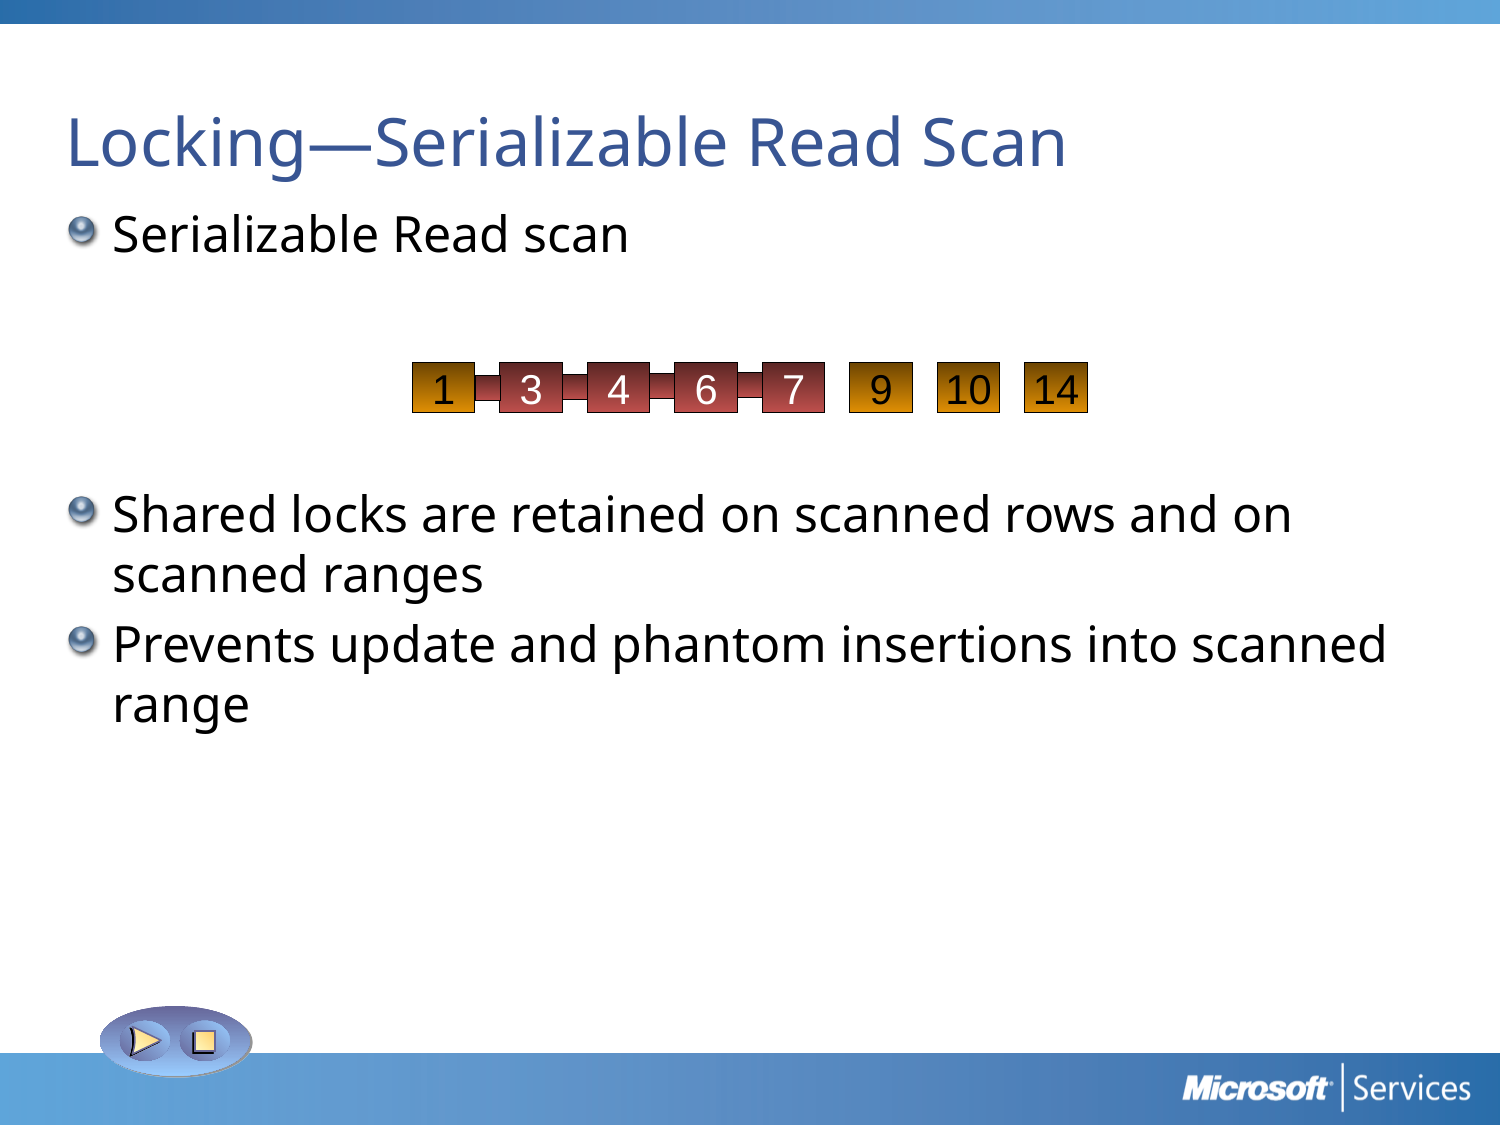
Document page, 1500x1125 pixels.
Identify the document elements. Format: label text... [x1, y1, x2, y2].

picture [0, 0, 1500, 24]
text_box 10 [937, 362, 1000, 413]
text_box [649, 362, 735, 413]
title Locking—Serializable Read Scan [50, 36, 1450, 188]
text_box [475, 362, 560, 413]
list Serializable Read scan Shared locks are retained on scanned rows and on scanned ranges Prevents update and phantom insertions into scanned range [50, 195, 1450, 1043]
picture [0, 1050, 1500, 1125]
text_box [99, 1005, 251, 1076]
picture [65, 624, 101, 660]
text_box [179, 1020, 231, 1062]
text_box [737, 362, 826, 413]
picture [65, 494, 101, 530]
picture [65, 214, 101, 250]
text_box 1 [412, 362, 472, 413]
text_box 9 [849, 362, 913, 413]
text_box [562, 362, 647, 413]
text_box 14 [1024, 362, 1088, 413]
